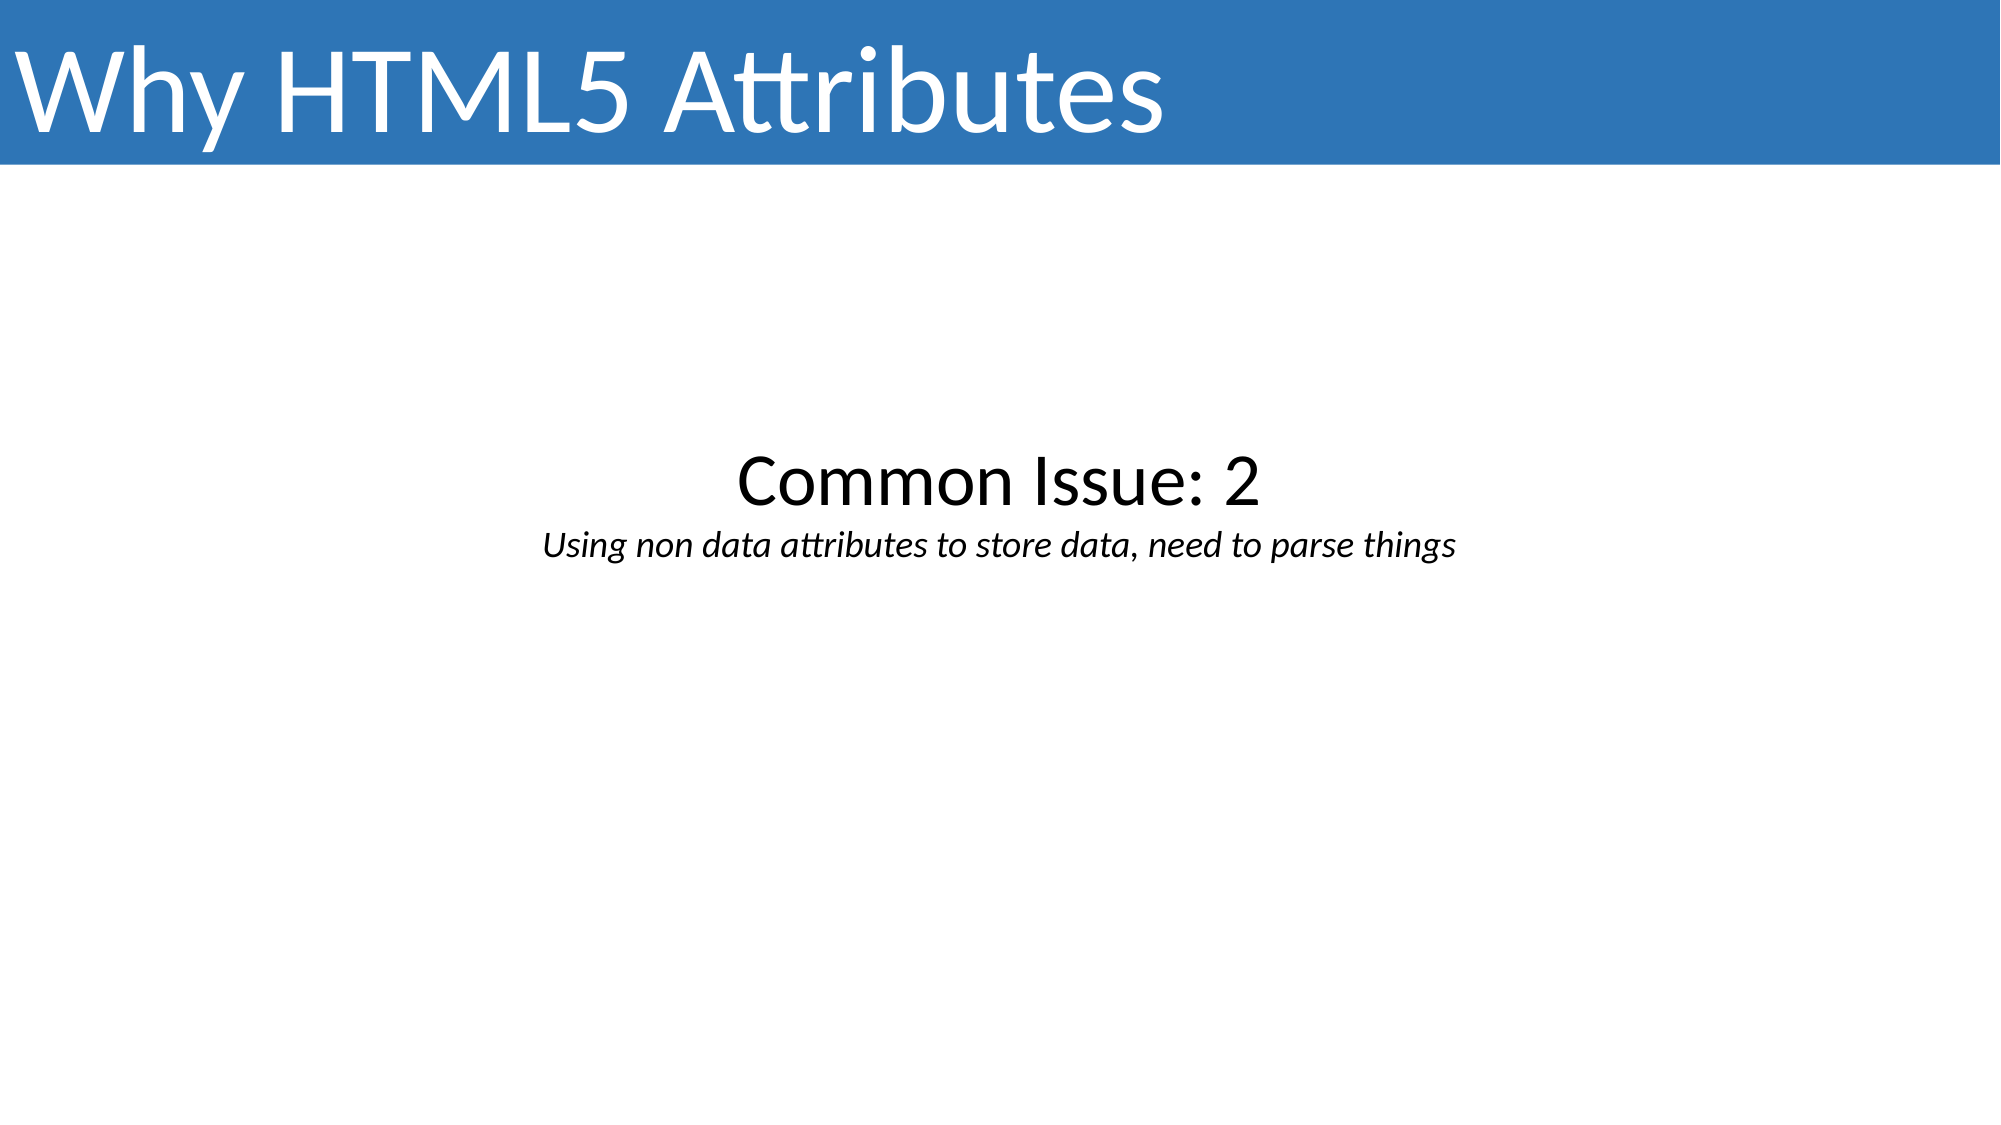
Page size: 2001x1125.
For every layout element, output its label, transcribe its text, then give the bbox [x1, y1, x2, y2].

text_box Common Issue: 2 Using non data attributes to store data, need to parse things [49, 423, 1950, 573]
text_box Why HTML5 Attributes [0, 0, 2000, 165]
